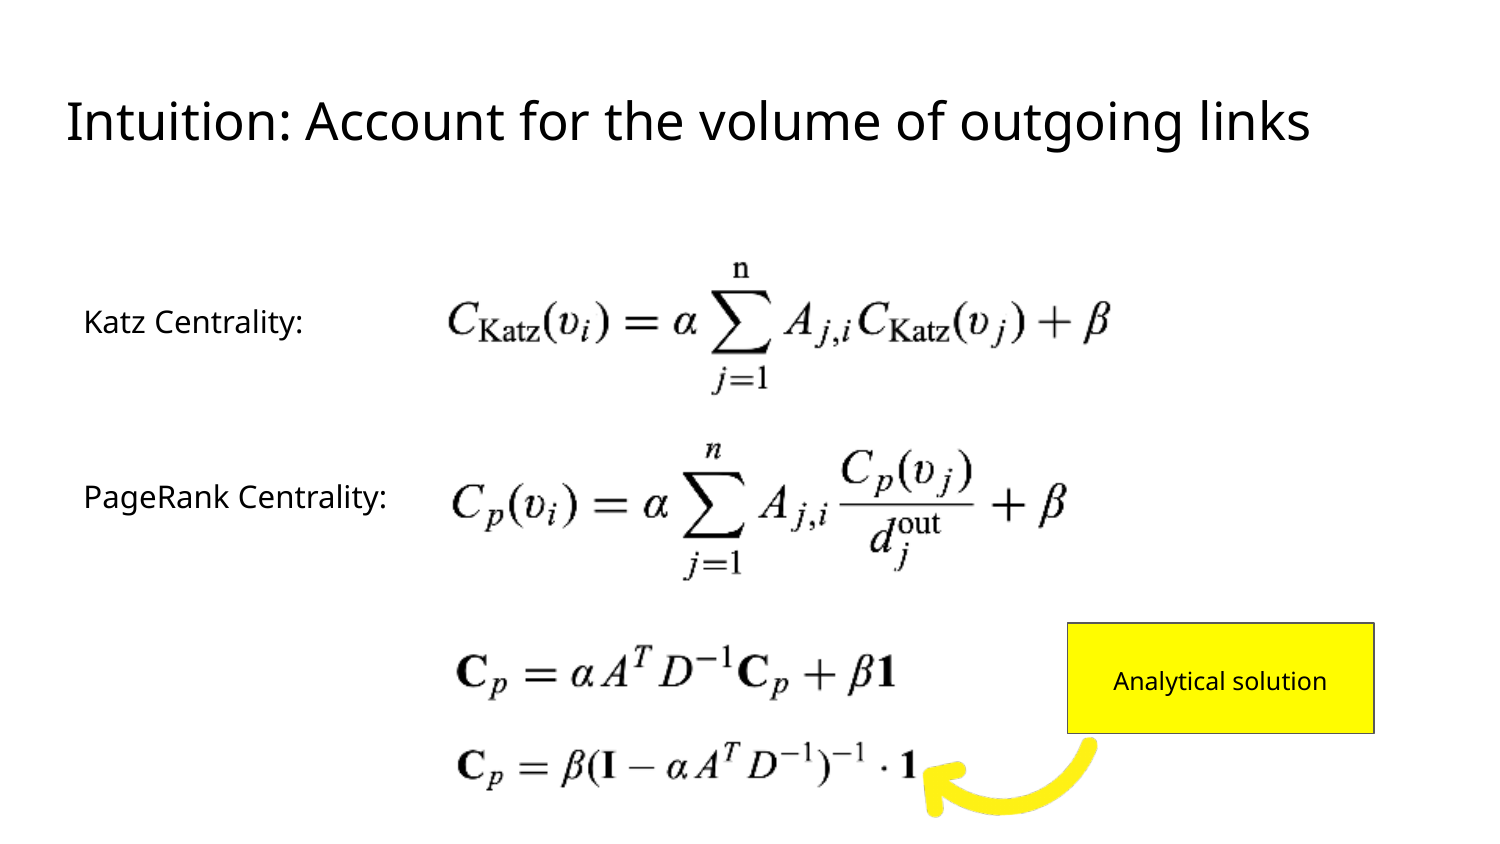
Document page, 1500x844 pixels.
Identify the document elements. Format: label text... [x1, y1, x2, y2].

text_box PageRank Centrality: [68, 456, 428, 530]
text_box Katz Centrality: [68, 281, 428, 355]
text_box Intuition: Account for the volume of outgoing links [51, 72, 1449, 167]
picture [442, 642, 898, 704]
picture [449, 690, 1102, 844]
text_box Analytical solution [1067, 623, 1374, 734]
picture [442, 250, 1115, 407]
picture [447, 430, 1070, 587]
